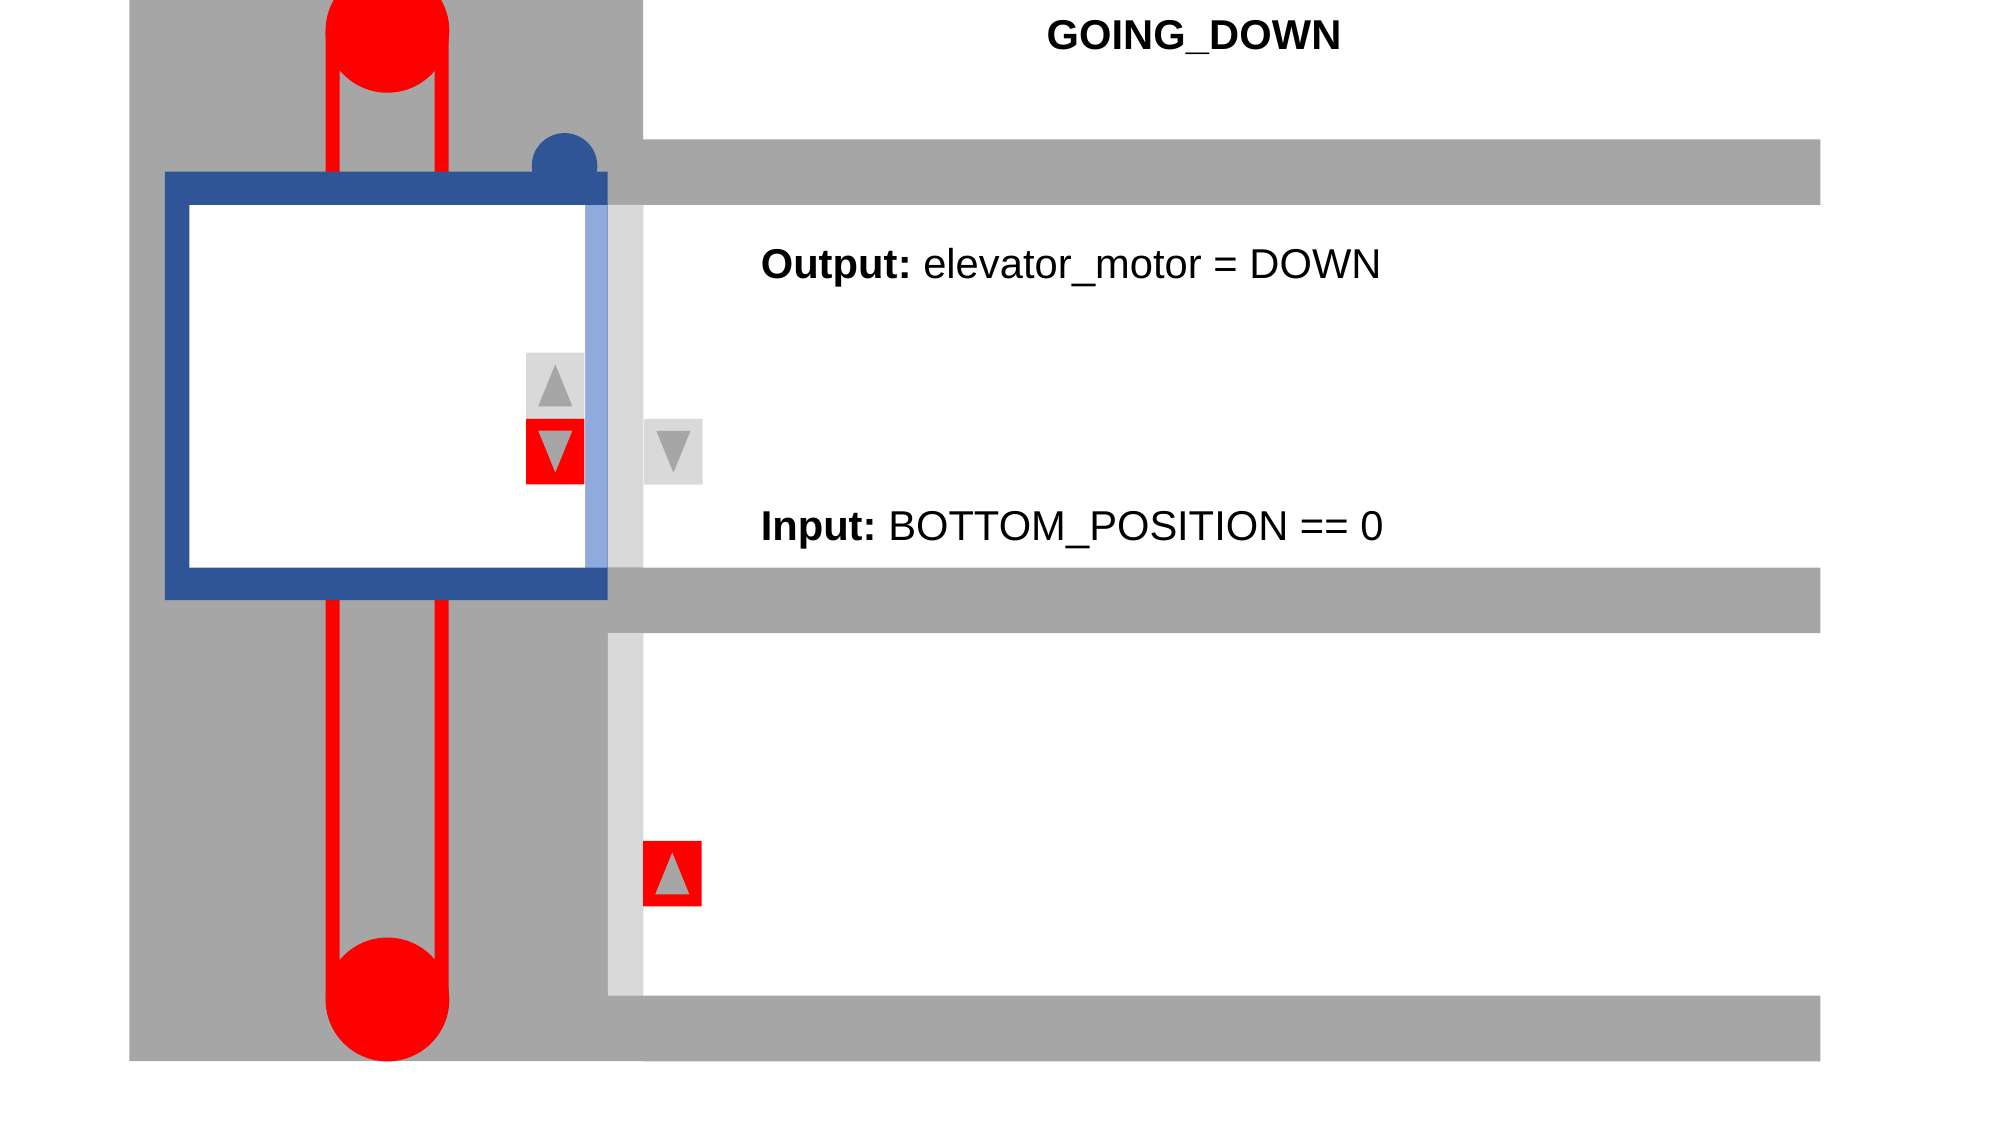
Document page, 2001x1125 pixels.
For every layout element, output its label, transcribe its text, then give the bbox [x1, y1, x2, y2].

text_box Output: elevator_motor = DOWN [746, 229, 1510, 295]
text_box [324, 936, 451, 1063]
text_box [642, 138, 1821, 206]
text_box [128, 0, 374, 1062]
text_box [324, 0, 451, 94]
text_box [643, 840, 702, 907]
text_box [644, 418, 703, 485]
text_box [341, 601, 433, 955]
text_box [341, 75, 433, 133]
text_box [607, 632, 644, 997]
text_box [642, 995, 1821, 1062]
text_box [433, 601, 450, 986]
text_box [324, 601, 341, 991]
text_box [642, 566, 1821, 634]
text_box [433, 29, 450, 133]
text_box Input: BOTTOM_POSITION == 0 [746, 491, 1510, 606]
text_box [526, 352, 585, 485]
text_box [608, 204, 644, 568]
text_box [324, 29, 341, 133]
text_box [164, 133, 608, 601]
text_box GOING_DOWN [713, 0, 1675, 65]
text_box [443, 0, 644, 204]
text_box [401, 568, 642, 1062]
